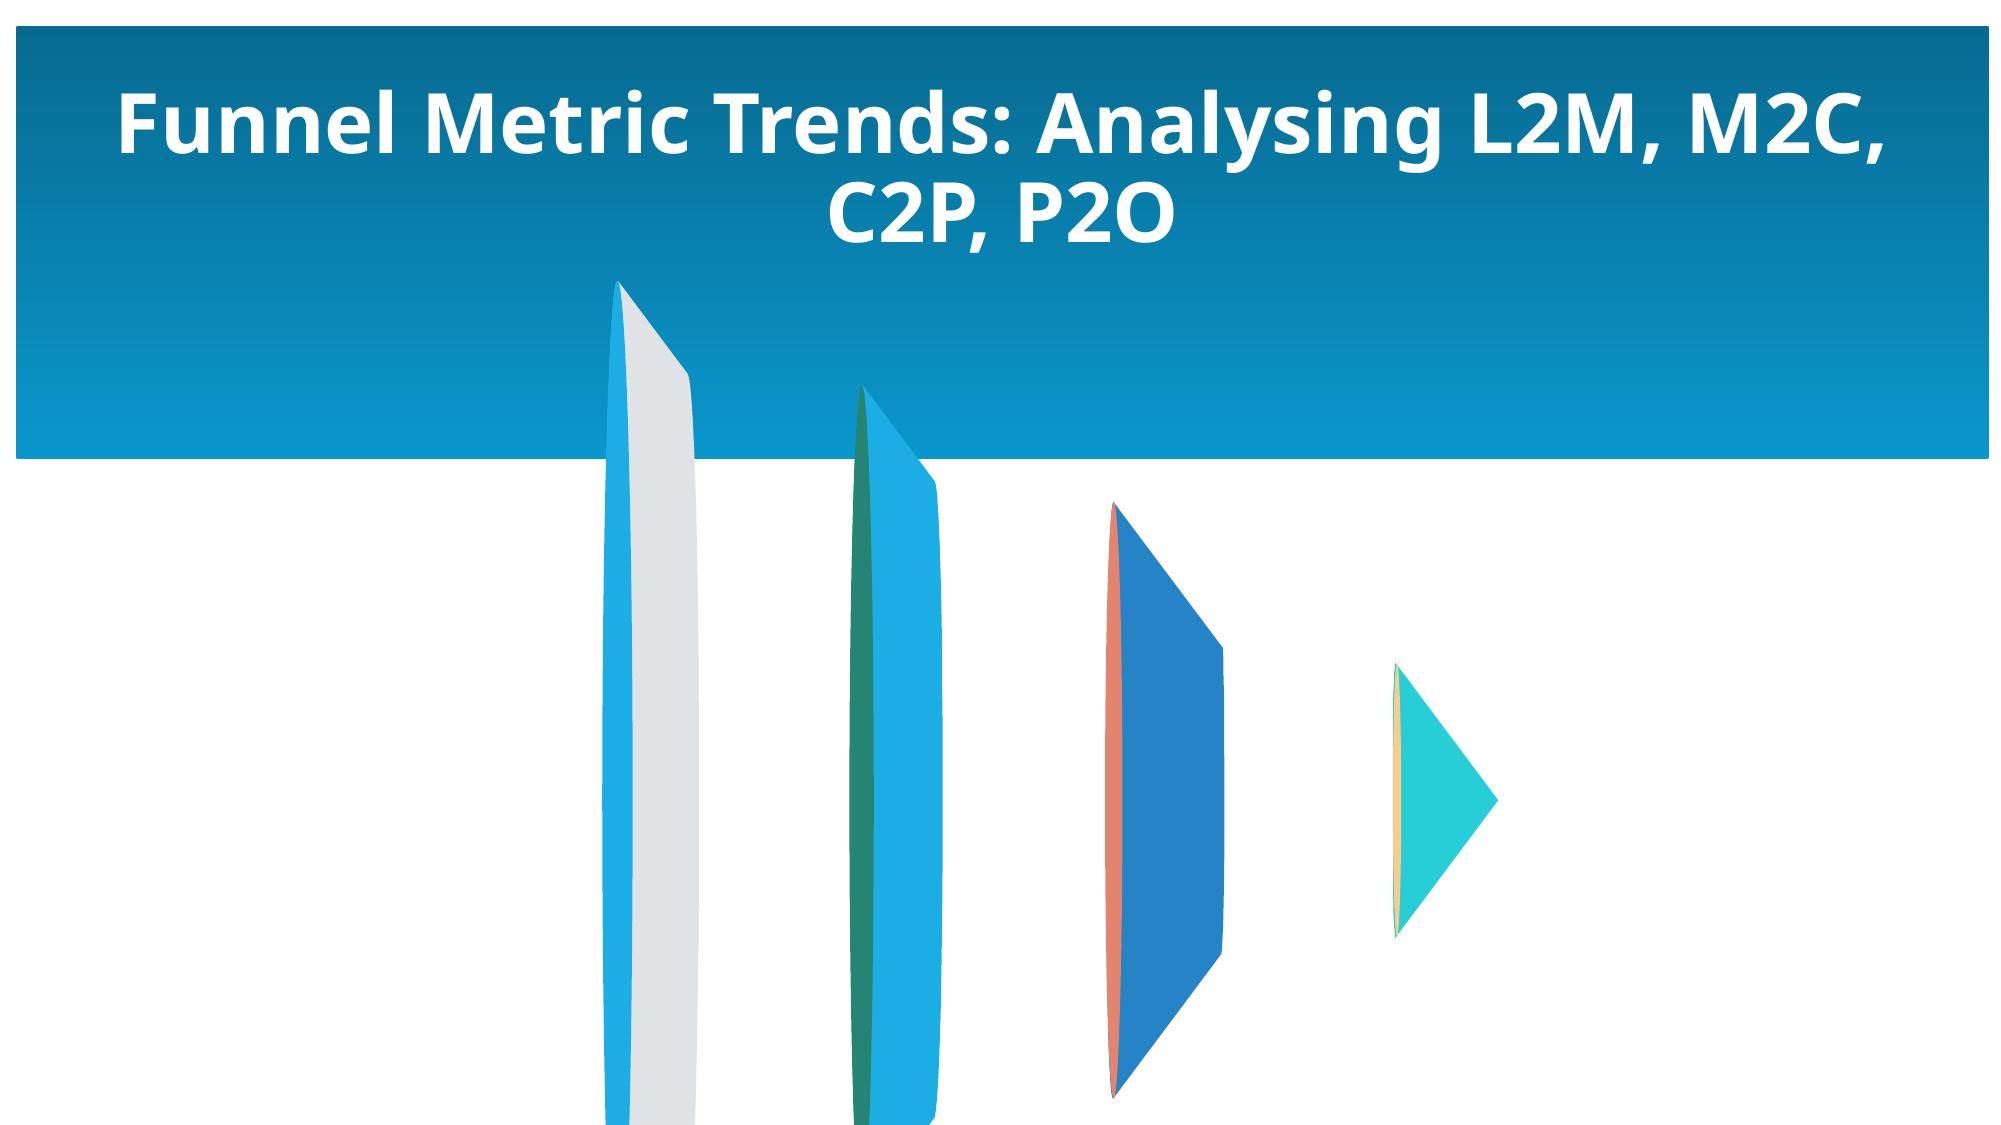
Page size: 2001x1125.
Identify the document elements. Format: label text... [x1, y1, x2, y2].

title Funnel Metric Trends: Analysing L2M, M2C, C2P, P2O [16, 26, 1989, 459]
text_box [551, 543, 1554, 1058]
